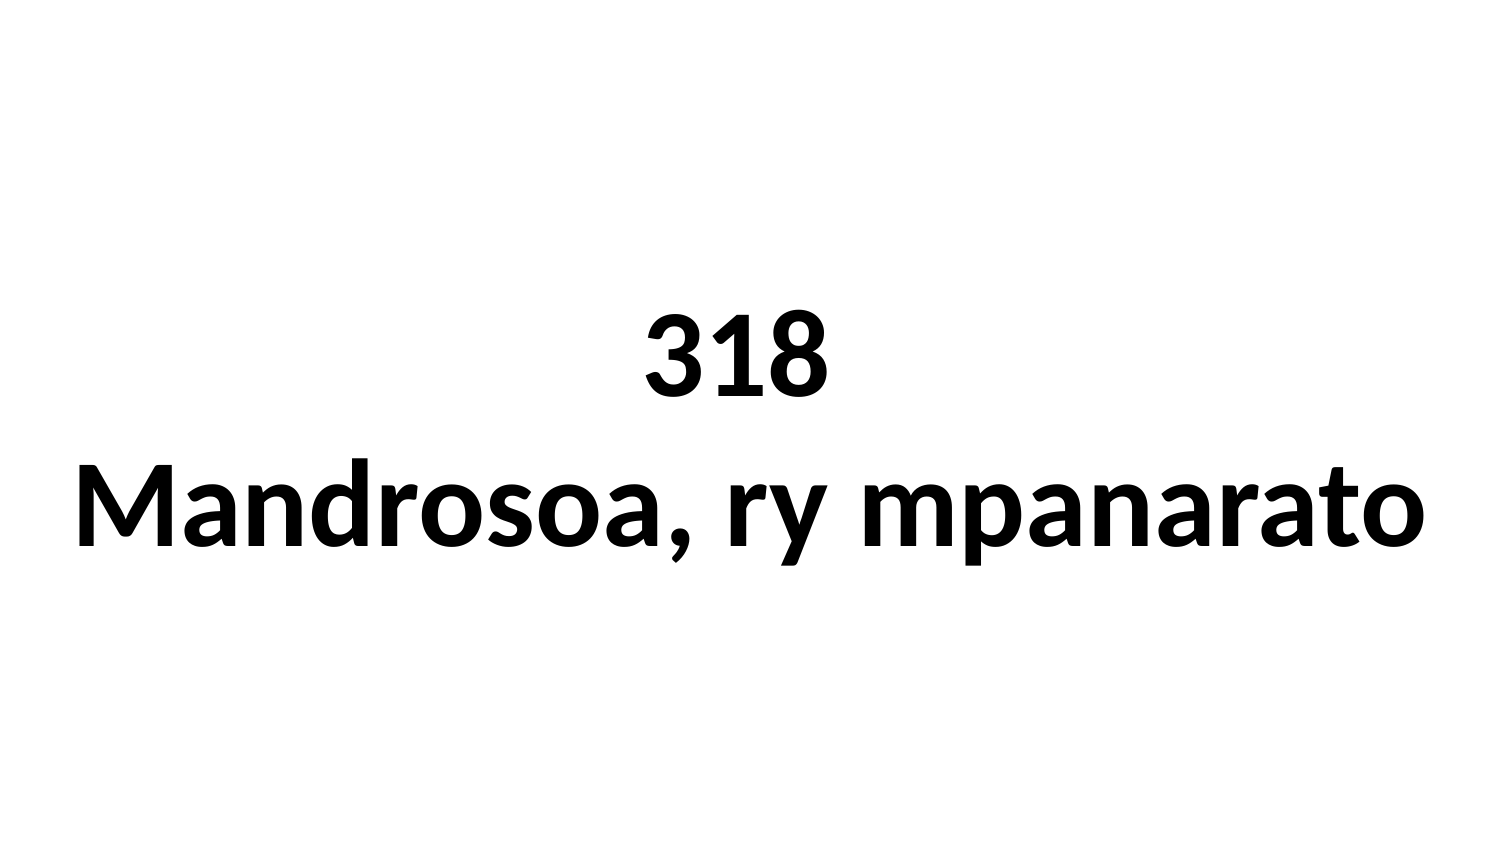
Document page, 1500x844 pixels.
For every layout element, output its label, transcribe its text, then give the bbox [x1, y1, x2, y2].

title 318 Mandrosoa, ry mpanarato [0, 0, 1500, 844]
